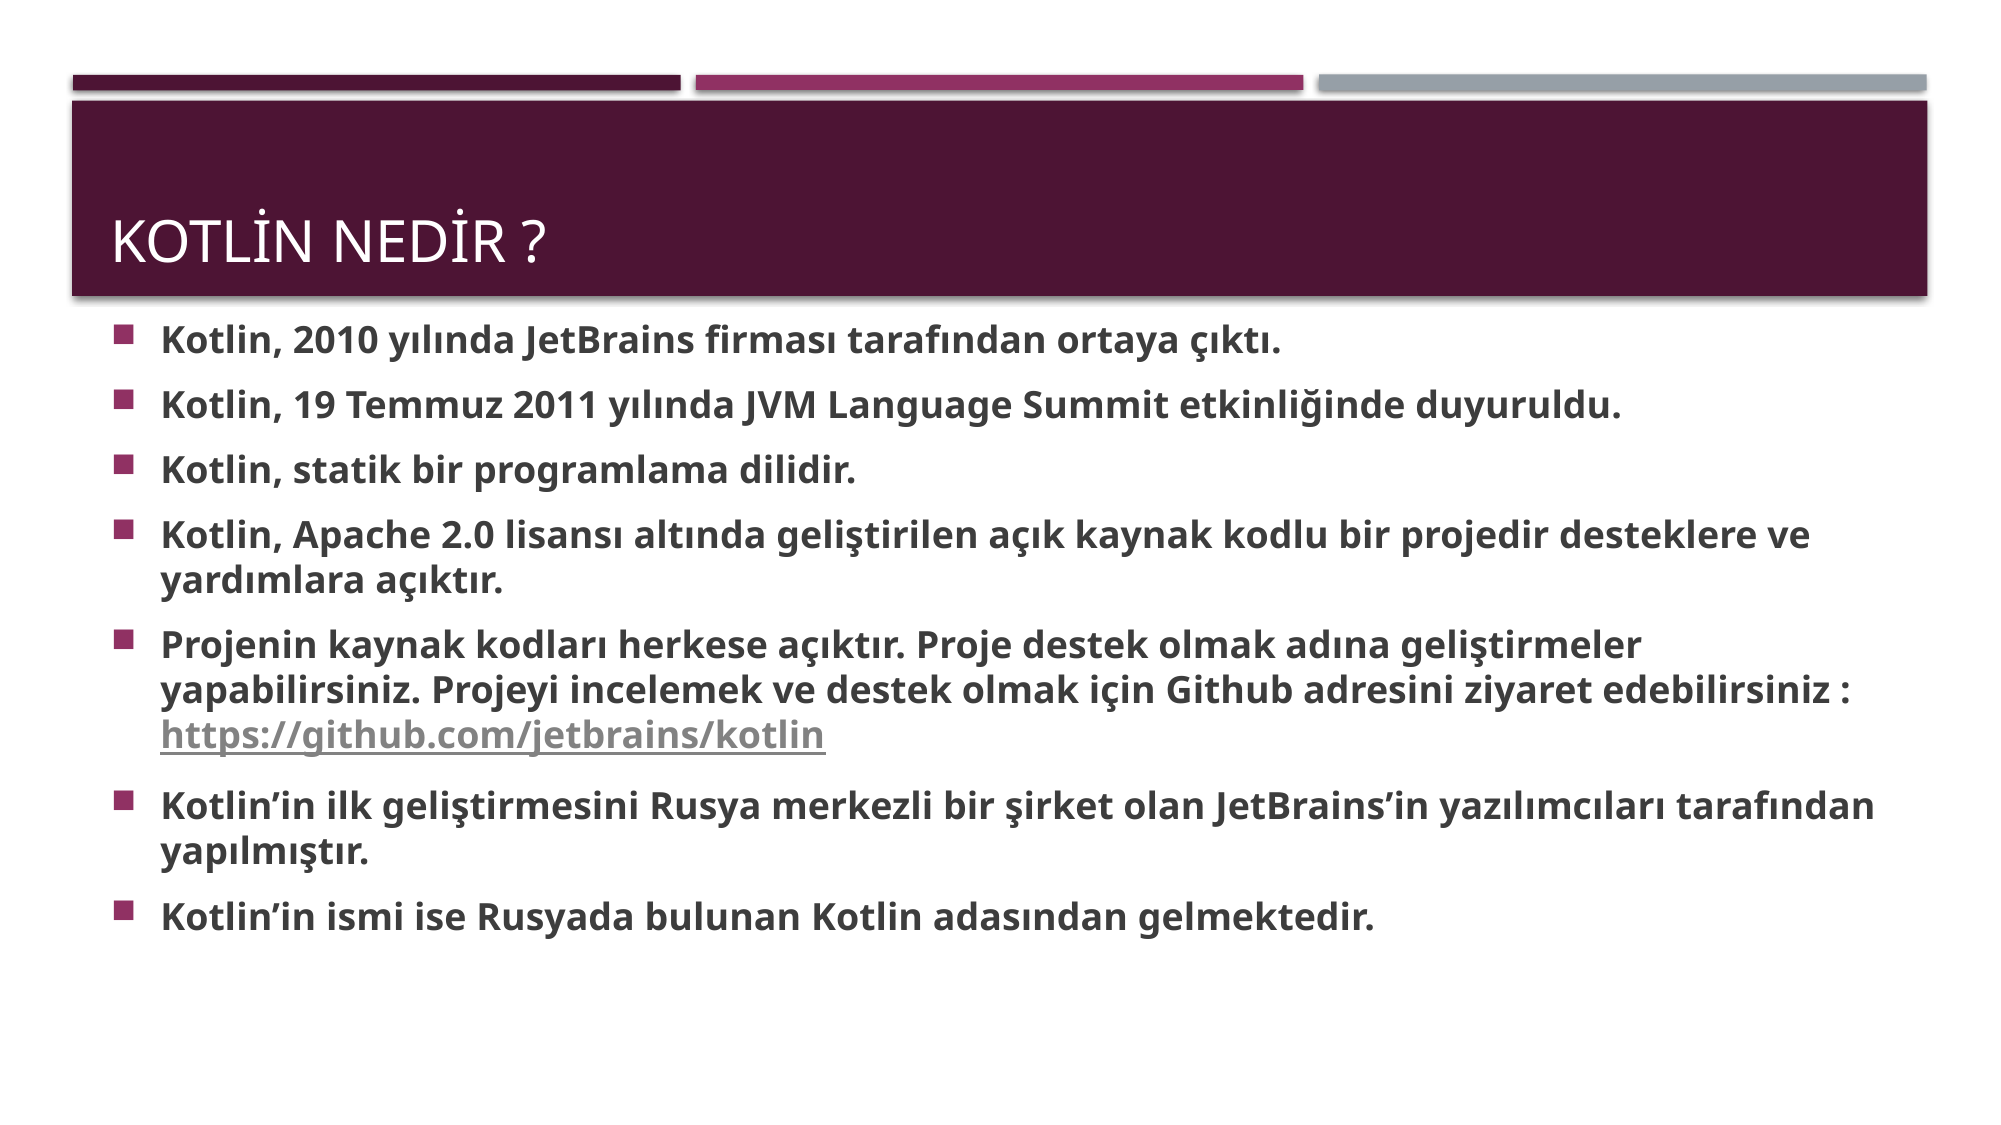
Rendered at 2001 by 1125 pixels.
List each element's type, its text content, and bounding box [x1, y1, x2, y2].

title kOTLİN NEDİR ? [95, 115, 1905, 282]
list Kotlin, 2010 yılında JetBrains firması tarafından ortaya çıktı. Kotlin, 19 Temmuz 2011 yılında JVM Language Summit etkinliğinde duyuruldu. Kotlin, statik bir programlama dilidir. Kotlin, Apache 2.0 lisansı altında geliştirilen açık kaynak kodlu bir projedir desteklere ve yardımlara açıktır. Projenin kaynak kodları herkese açıktır. Proje destek olmak adına geliştirmeler yapabilirsiniz. Projeyi incelemek ve destek olmak için Github adresini ziyaret edebilirsiniz : https://github.com/jetbrains/kotlin Kotlin’in ilk geliştirmesini Rusya merkezli bir şirket olan JetBrains’in yazılımcıları tarafından yapılmıştır. Kotlin’in ismi ise Rusyada bulunan Kotlin adasından gelmektedir. [95, 357, 1905, 962]
